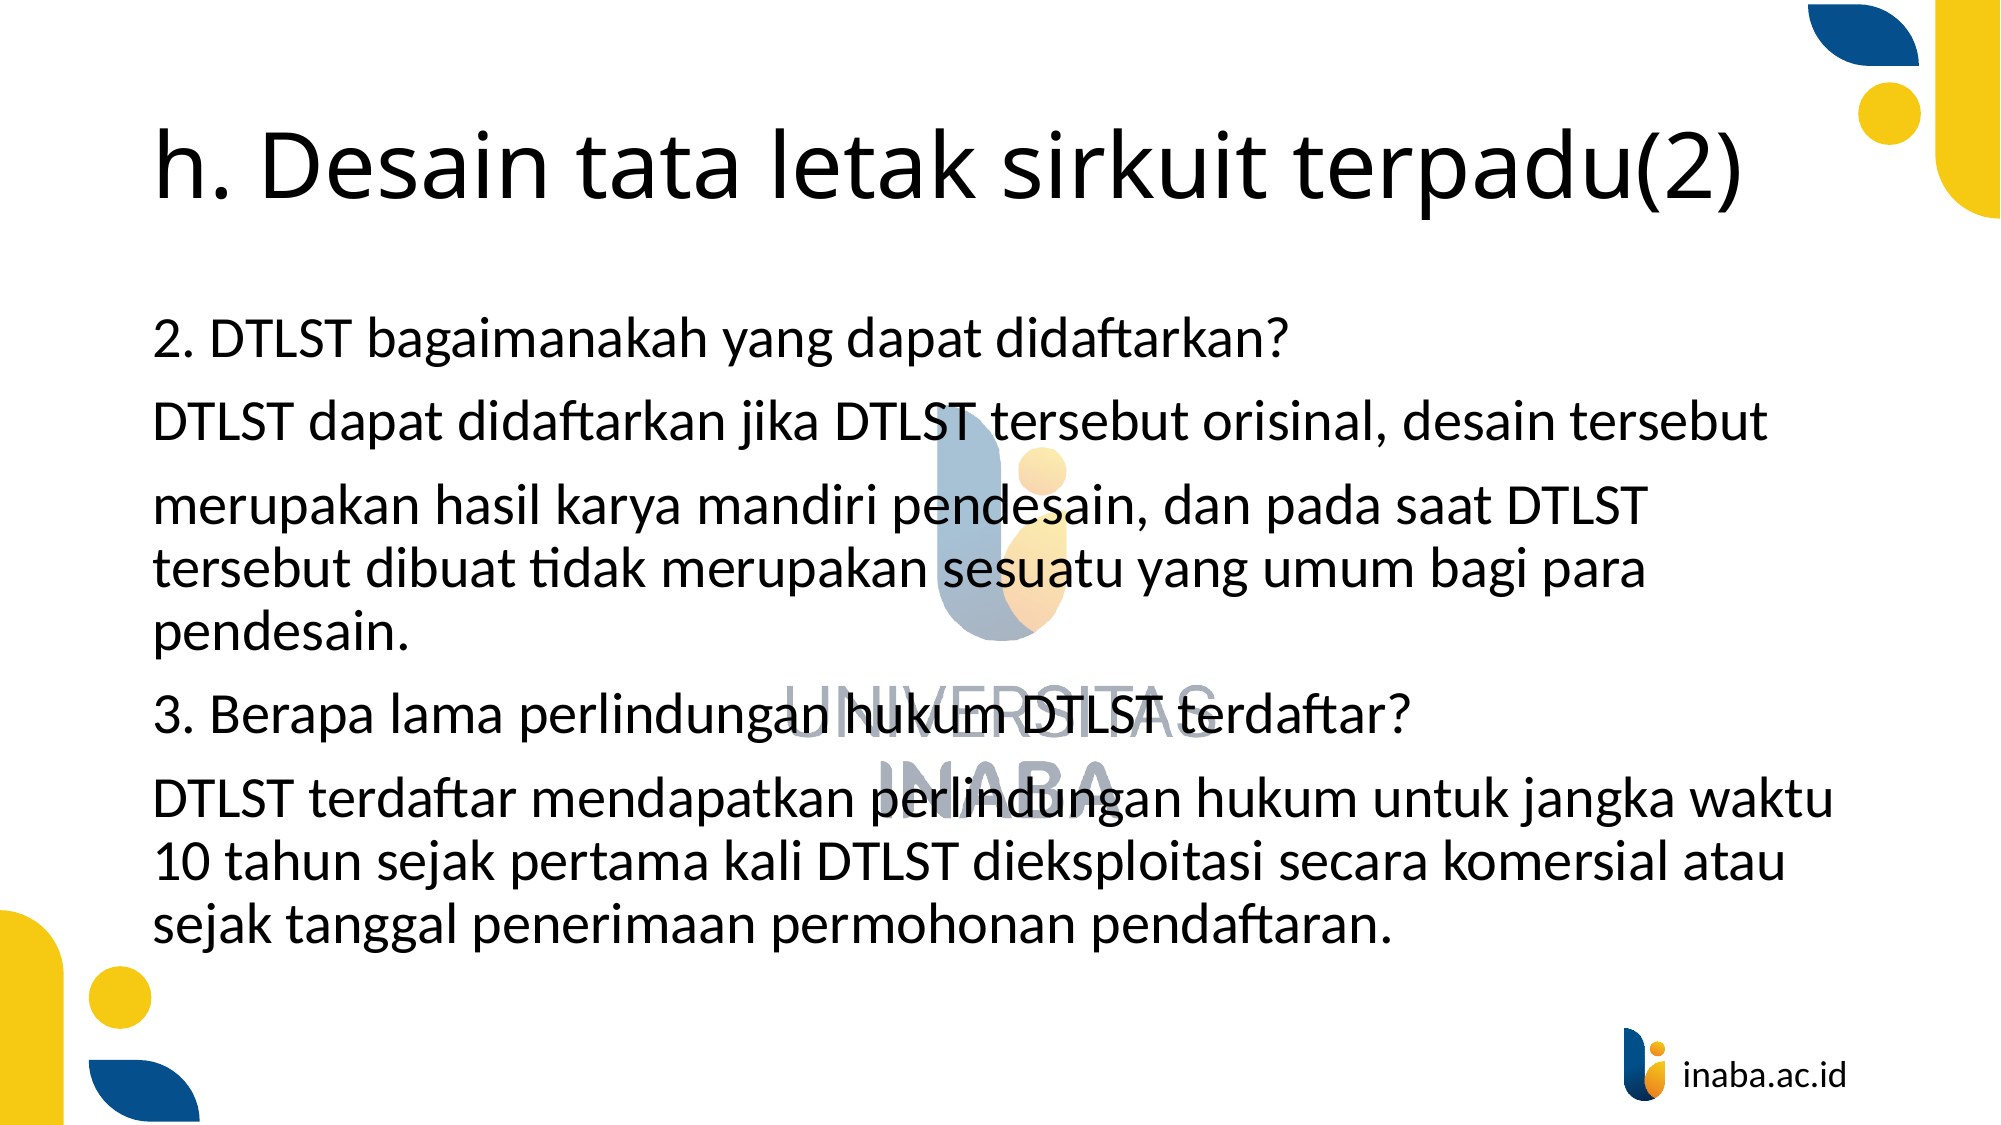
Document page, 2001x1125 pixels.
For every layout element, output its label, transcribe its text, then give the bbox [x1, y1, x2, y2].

picture [1624, 1028, 1665, 1101]
title h. Desain tata letak sirkuit terpadu(2) [137, 59, 1863, 278]
list 2. DTLST bagaimanakah yang dapat didaftarkan? DTLST dapat didaftarkan jika DTLST tersebut orisinal, desain tersebut merupakan hasil karya mandiri pendesain, dan pada saat DTLST tersebut dibuat tidak merupakan sesuatu yang umum bagi para pendesain. 3. Berapa lama perlindungan hukum DTLST terdaftar? DTLST terdaftar mendapatkan perlindungan hukum untuk jangka waktu 10 tahun sejak pertama kali DTLST dieksploitasi secara komersial atau sejak tanggal penerimaan permohonan pendaftaran. [137, 299, 1863, 1014]
